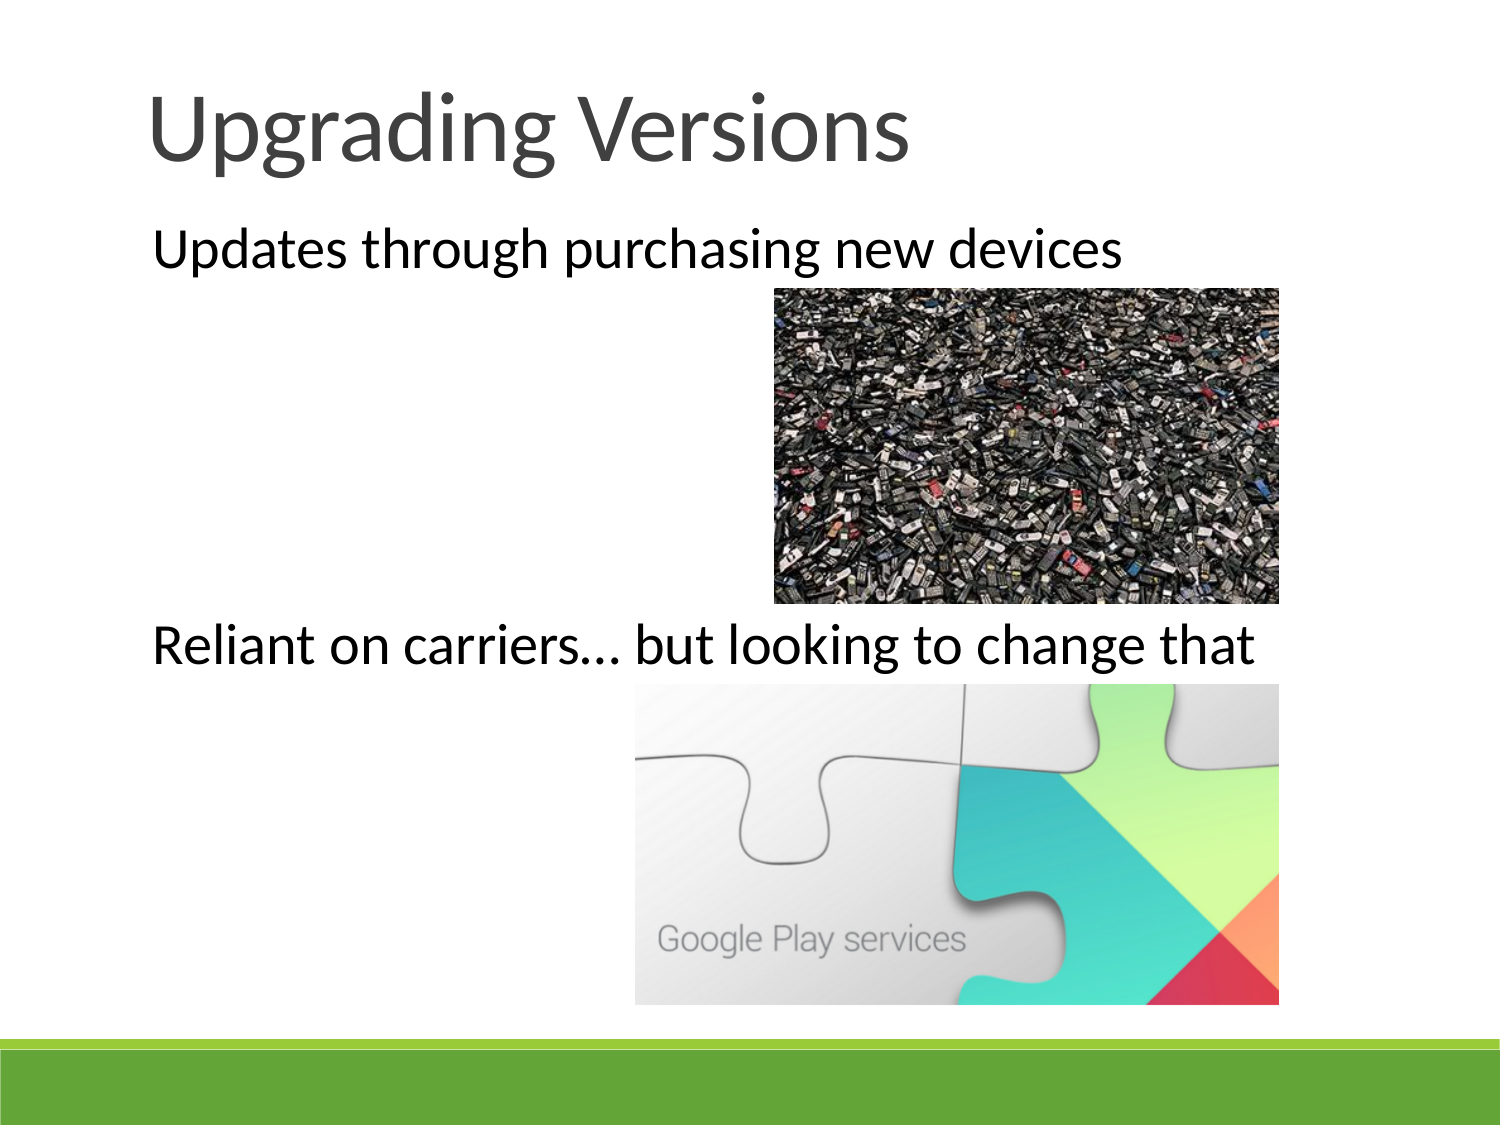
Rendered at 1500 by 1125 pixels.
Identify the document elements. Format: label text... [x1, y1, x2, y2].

text_box Updates through purchasing new devices [137, 202, 1140, 288]
picture [635, 683, 1279, 1023]
title Upgrading Versions [131, 43, 1369, 190]
picture [773, 287, 1280, 605]
text_box Reliant on carriers… but looking to change that [138, 598, 1272, 684]
